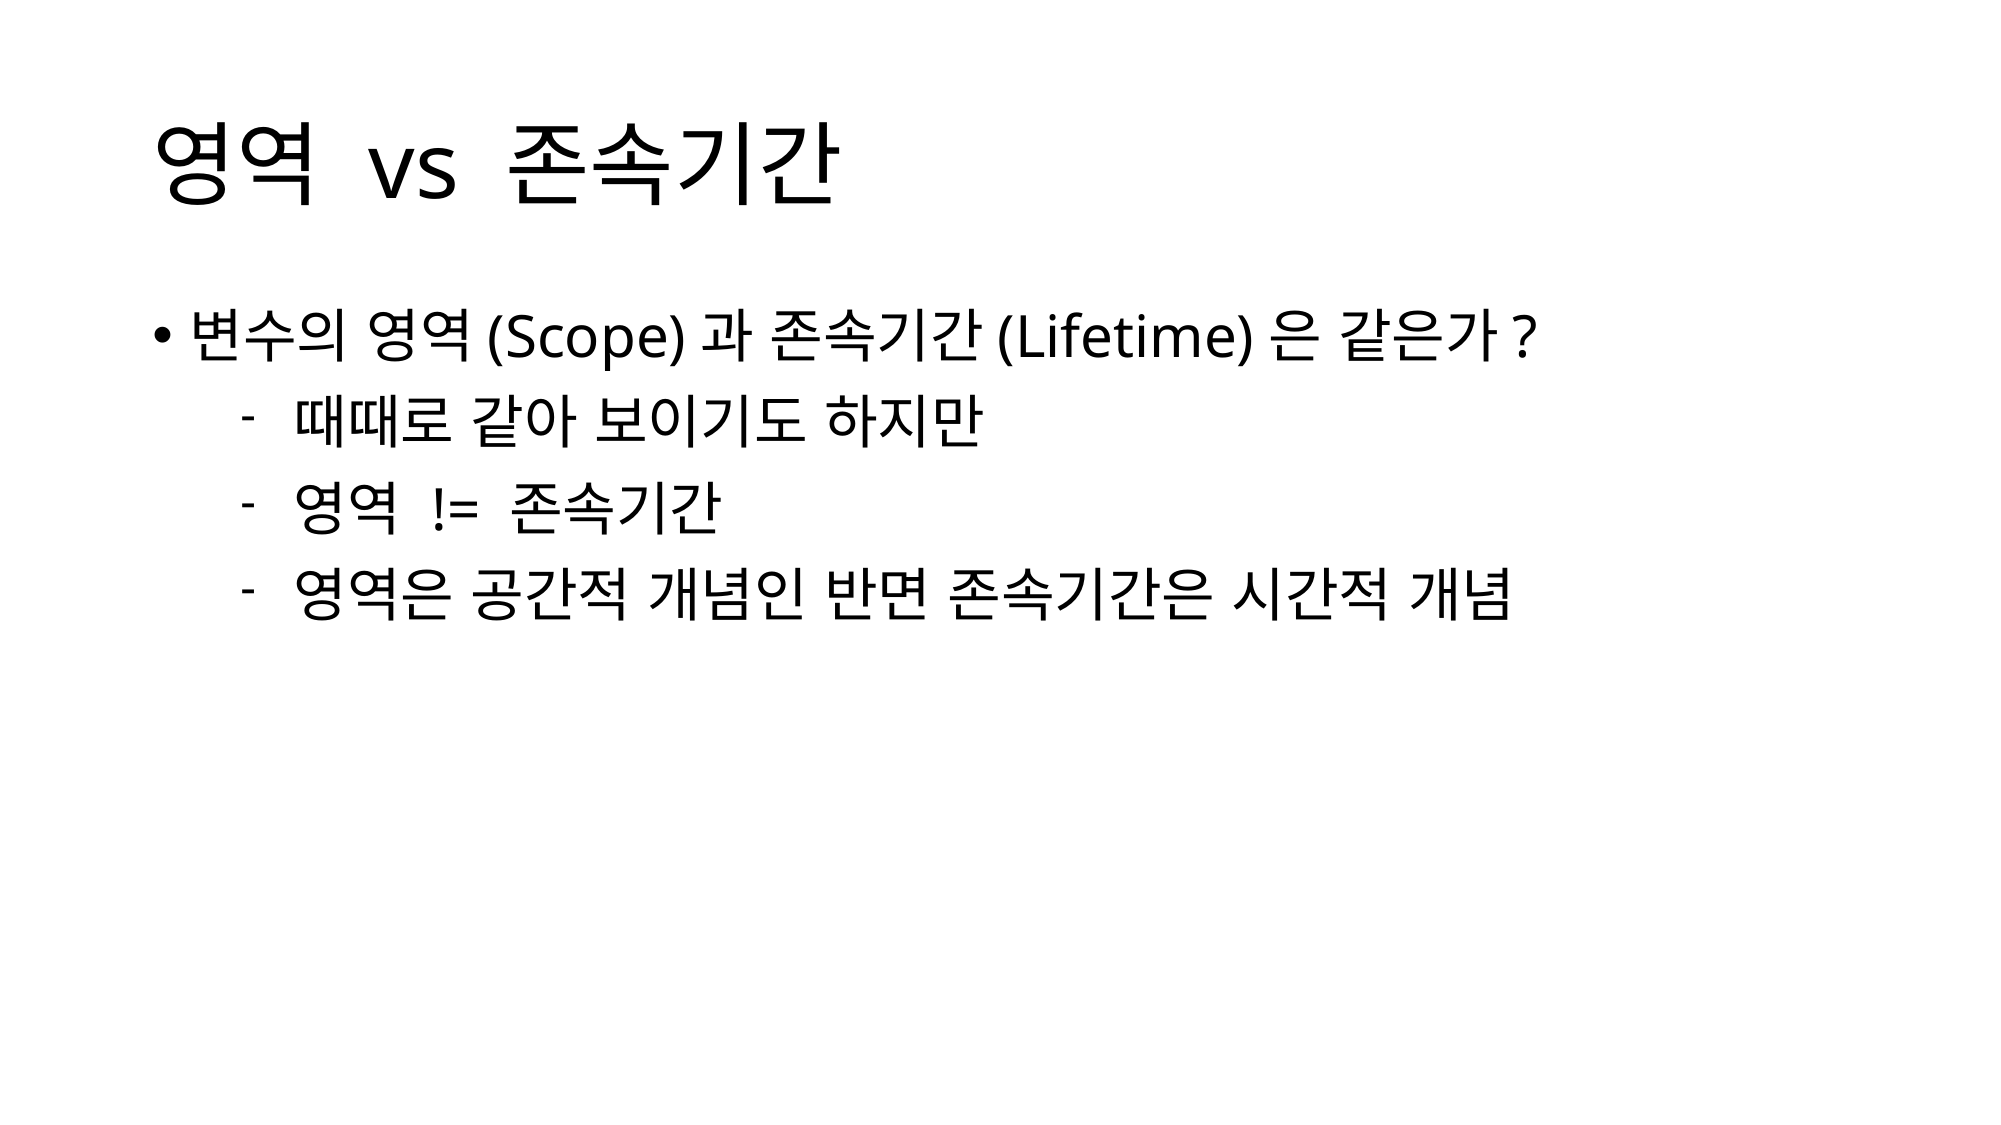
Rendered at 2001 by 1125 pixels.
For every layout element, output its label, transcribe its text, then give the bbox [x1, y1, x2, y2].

list 변수의 영역(Scope)과 존속기간(Lifetime)은 같은가? 때때로 같아 보이기도 하지만 영역 != 존속기간 영역은 공간적 개념인 반면 존속기간은 시간적 개념 [137, 299, 1863, 1014]
title 영역 vs 존속기간 [137, 59, 1863, 278]
